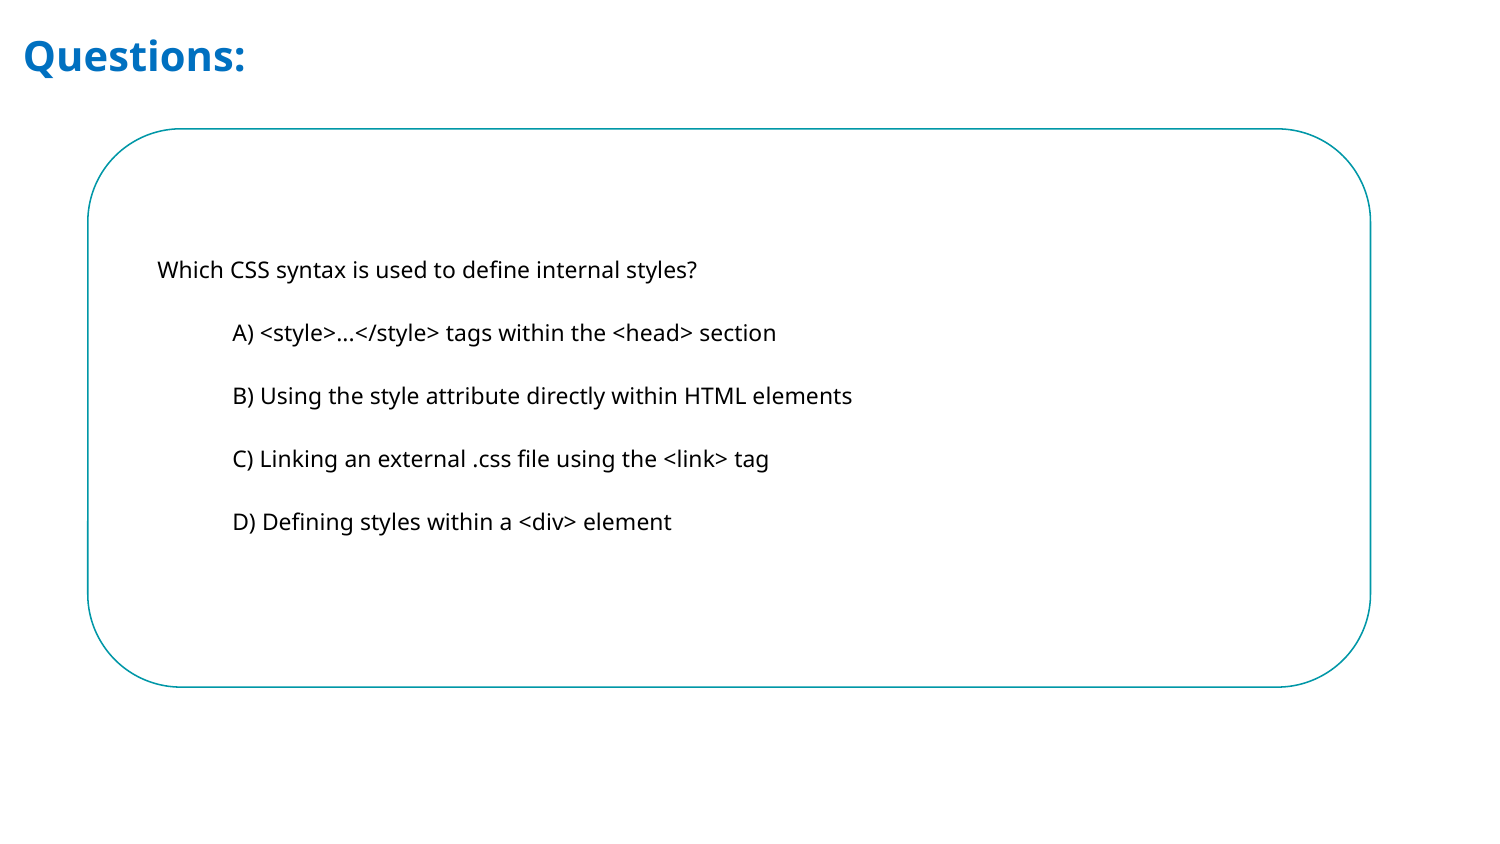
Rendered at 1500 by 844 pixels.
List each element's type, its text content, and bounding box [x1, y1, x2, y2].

text_box [87, 128, 1371, 688]
text_box Which CSS syntax is used to define internal styles? A) <style>...</style> tags within the <head> section B) Using the style attribute directly within HTML elements C) Linking an external .css file using the <link> tag D) Defining styles within a <div> element [142, 236, 1161, 551]
title Questions: [7, 14, 1101, 91]
